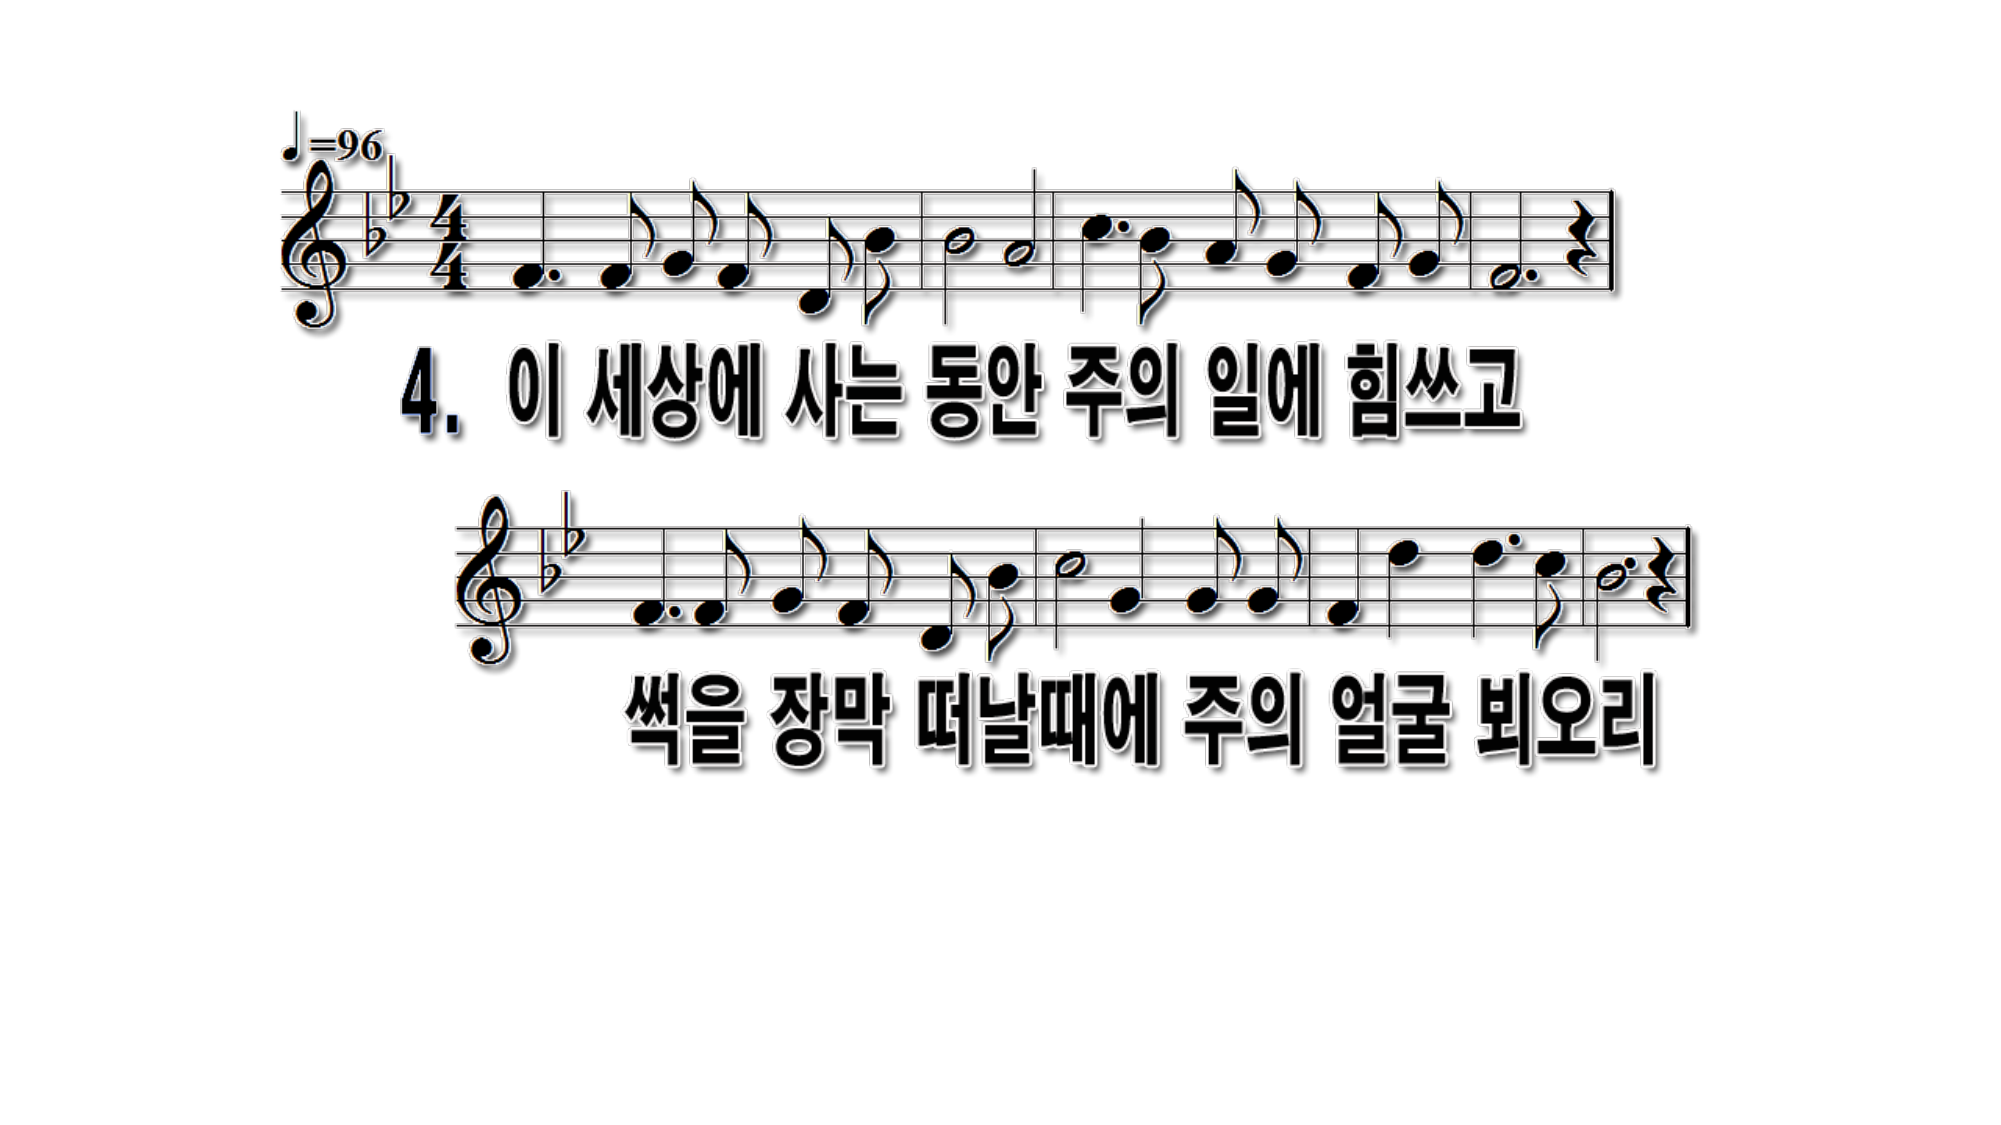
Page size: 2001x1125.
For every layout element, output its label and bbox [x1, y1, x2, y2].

picture [249, 0, 1750, 835]
